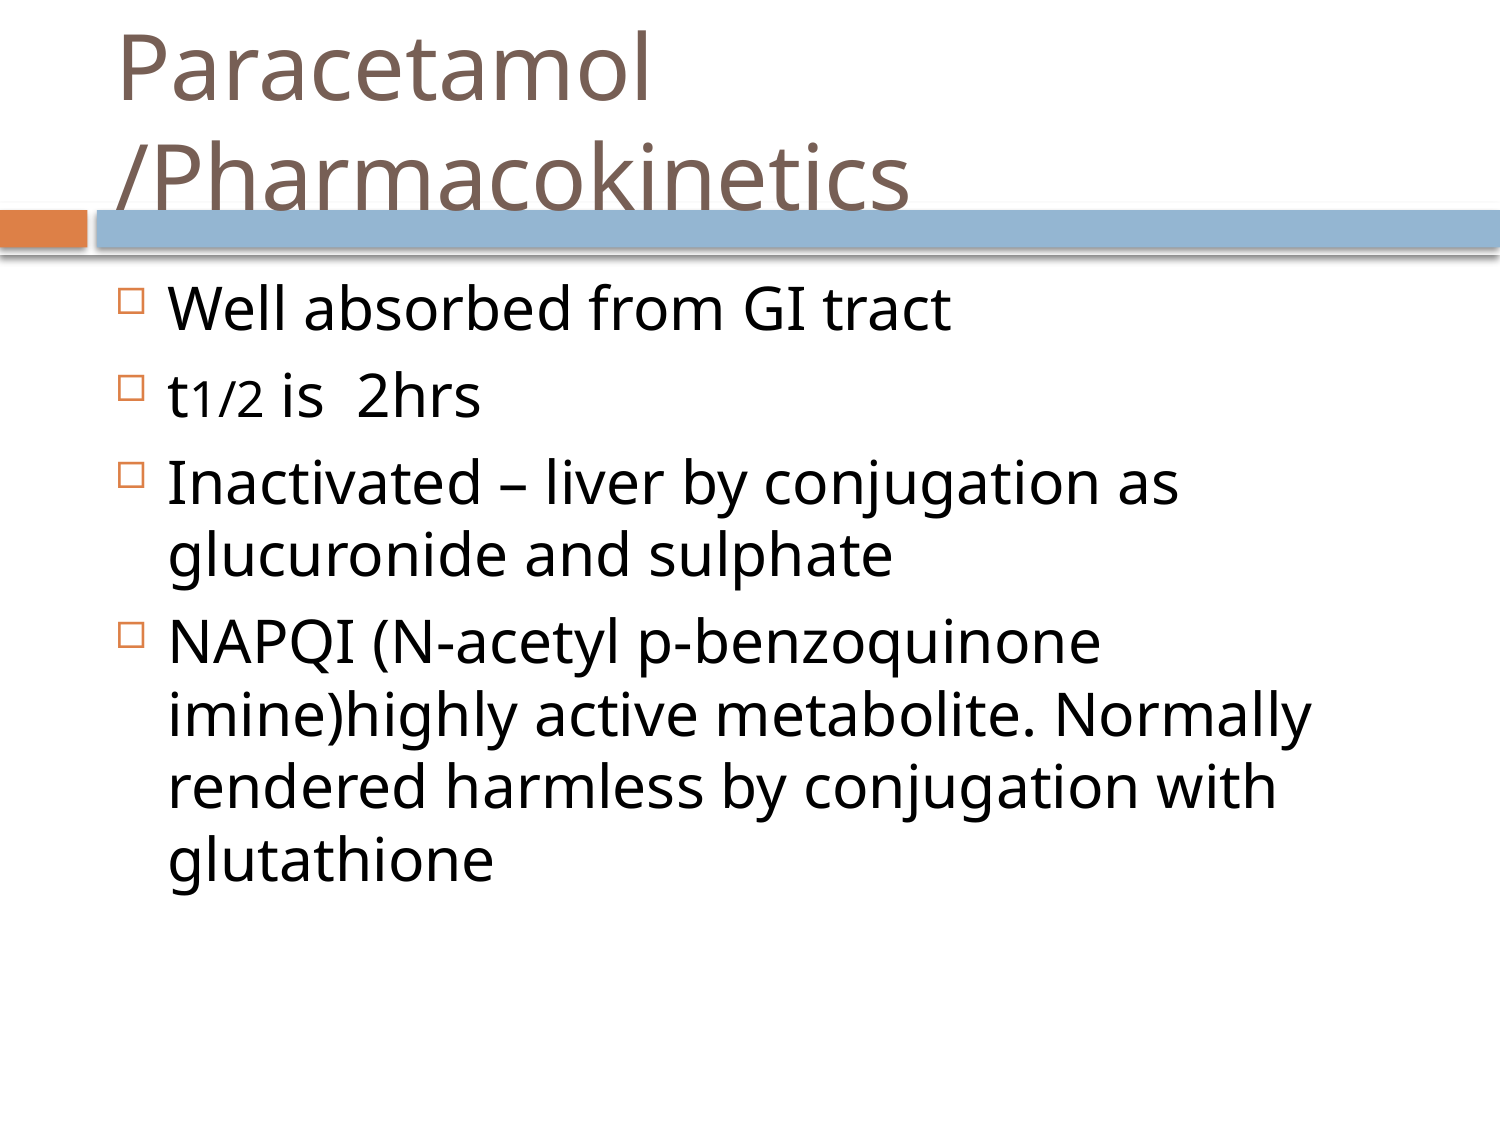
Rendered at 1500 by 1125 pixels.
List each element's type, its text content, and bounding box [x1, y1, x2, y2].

list Well absorbed from GI tract t1/2 is 2hrs Inactivated – liver by conjugation as glucuronide and sulphate NAPQI (N-acetyl p-benzoquinone imine)highly active metabolite. Normally rendered harmless by conjugation with glutathione [100, 262, 1438, 1000]
title Paracetamol /Pharmacokinetics [100, 37, 1438, 200]
